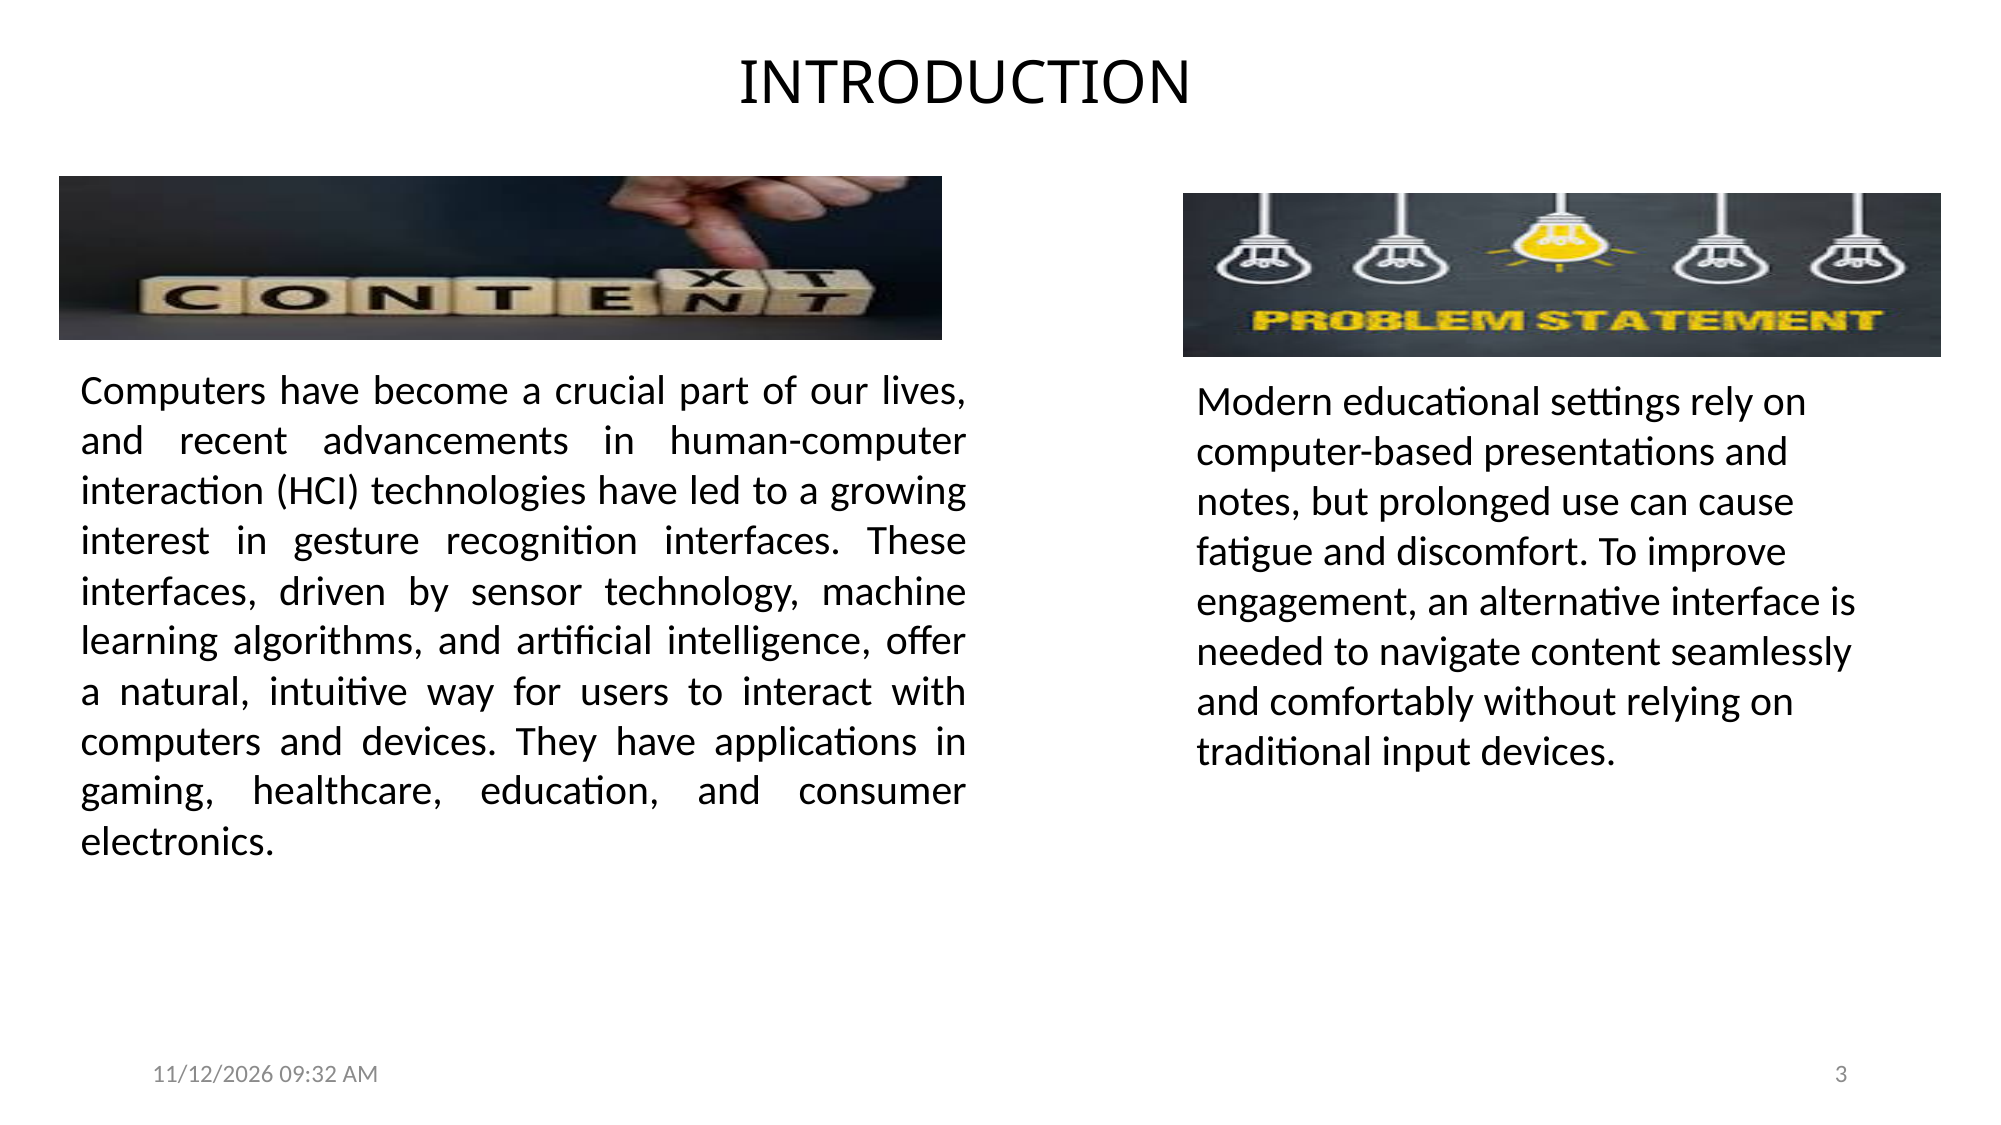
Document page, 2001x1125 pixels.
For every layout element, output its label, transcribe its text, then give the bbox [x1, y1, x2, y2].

picture [1183, 193, 1941, 357]
text_box Computers have become a crucial part of our lives, and recent advancements in human-computer interaction (HCI) technologies have led to a growing interest in gesture recognition interfaces. These interfaces, driven by sensor technology, machine learning algorithms, and artificial intelligence, offer a natural, intuitive way for users to interact with computers and devices. They have applications in gaming, healthcare, education, and consumer electronics. [65, 355, 982, 916]
picture [59, 176, 942, 340]
text_box Modern educational settings rely on computer-based presentations and notes, but prolonged use can cause fatigue and discomfort. To improve engagement, an alternative interface is needed to navigate content seamlessly and comfortably without relying on traditional input devices. [1181, 366, 1913, 782]
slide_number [137, 1042, 588, 1103]
title INTRODUCTION [610, 43, 1323, 125]
slide_number 3 [1412, 1042, 1863, 1103]
